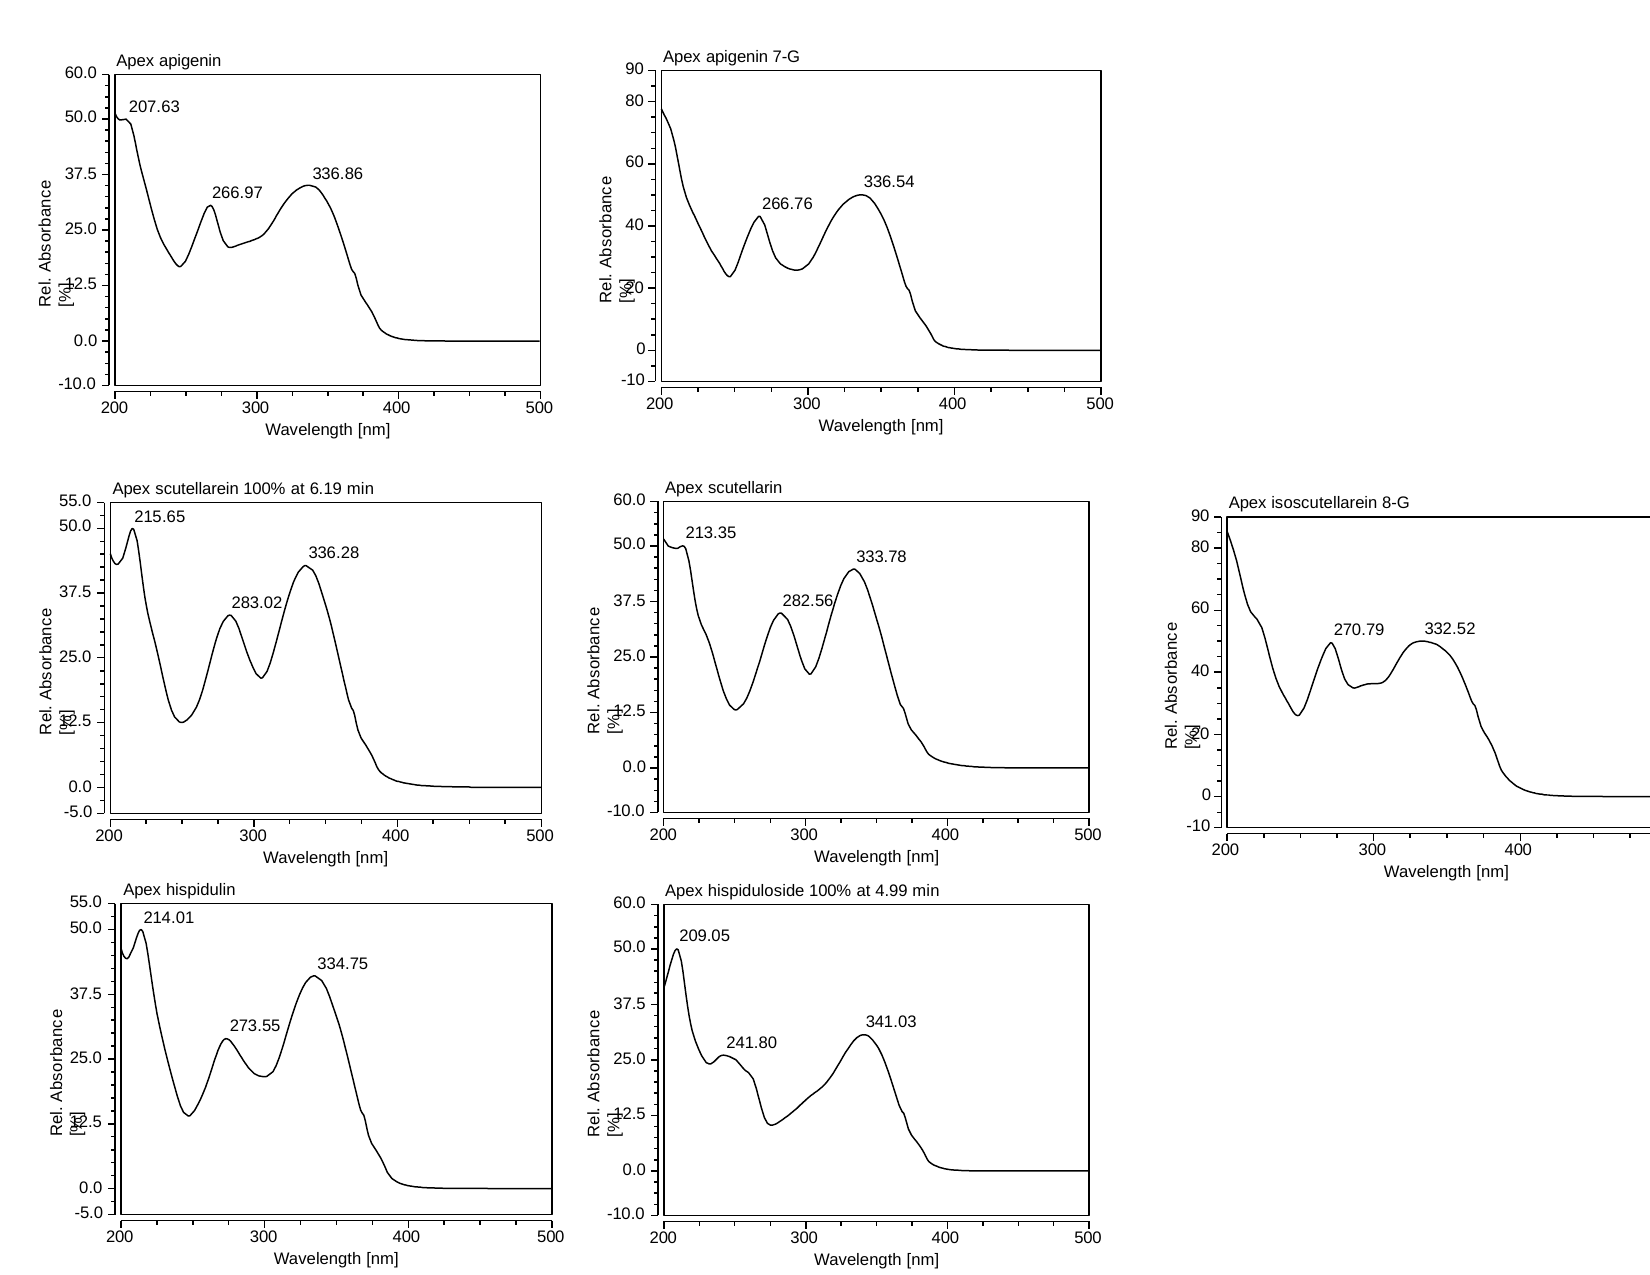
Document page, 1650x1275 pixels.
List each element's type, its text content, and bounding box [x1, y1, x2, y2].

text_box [582, 474, 1105, 869]
text_box Apex hispidulin [121, 877, 374, 899]
text_box Rel. Absorbance [%] [45, 979, 69, 1139]
text_box [120, 903, 552, 1215]
text_box 55.0 50.0 [67, 884, 105, 937]
footer 200 [103, 1225, 136, 1275]
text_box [1160, 489, 1650, 884]
text_box 500 [535, 1225, 567, 1246]
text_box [594, 43, 1117, 437]
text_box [34, 475, 557, 869]
text_box 12.5 [69, 1109, 105, 1132]
text_box 0.0 -5.0 [72, 1170, 106, 1223]
slide_number 300 [248, 1225, 280, 1275]
text_box 37.5 [69, 980, 105, 1003]
text_box 400 [390, 1225, 423, 1246]
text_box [33, 47, 556, 441]
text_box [582, 877, 1105, 1271]
text_box Wavelength [nm] [271, 1247, 402, 1268]
text_box 25.0 [69, 1044, 105, 1067]
